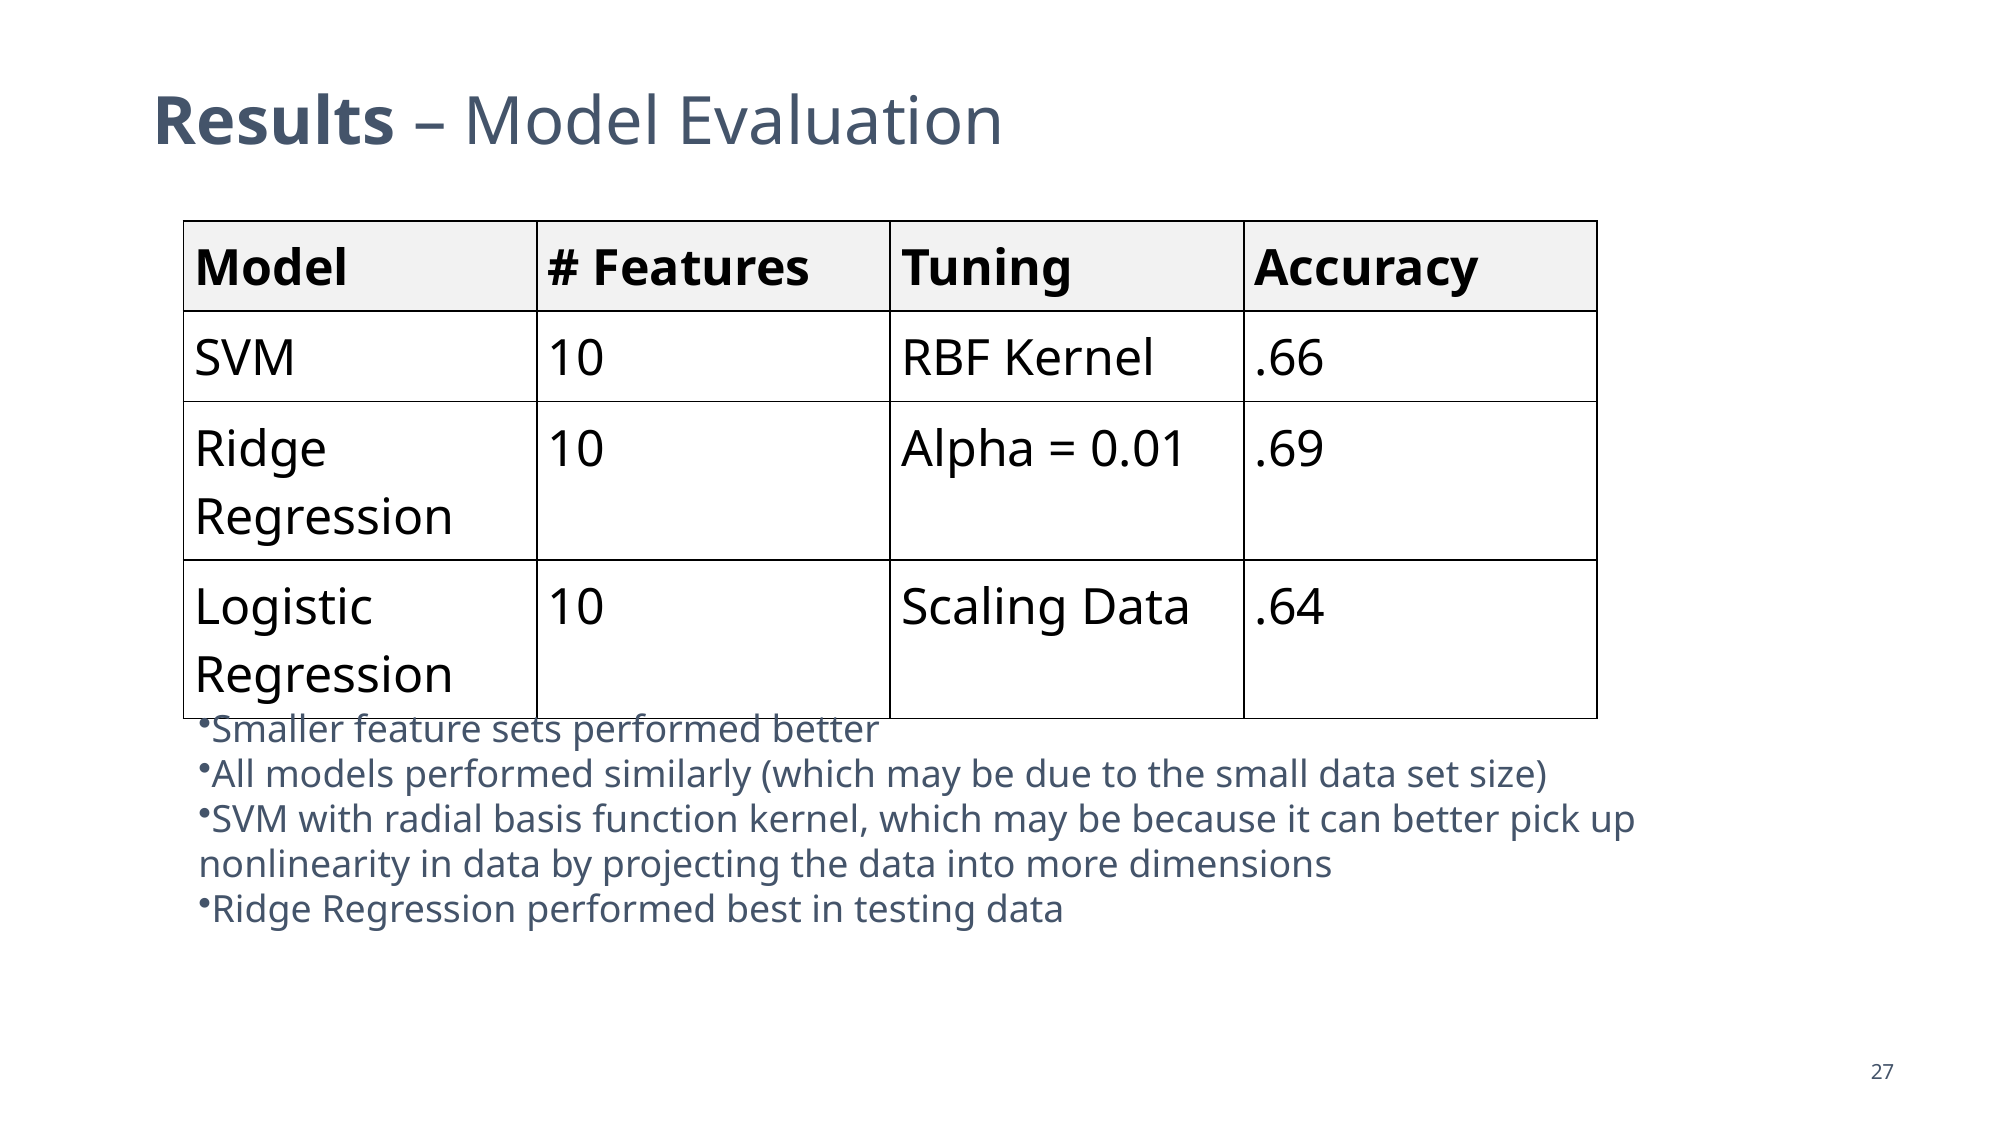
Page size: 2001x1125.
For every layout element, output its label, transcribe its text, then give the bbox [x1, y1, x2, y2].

slide_number 27 [1412, 1042, 1910, 1103]
table_header Accuracy [1245, 222, 1596, 310]
table_header Tuning [891, 222, 1243, 310]
table_cell .66 [1245, 312, 1596, 401]
table_cell .69 [1245, 402, 1596, 559]
table_cell 10 [538, 402, 889, 559]
table_cell 10 [538, 312, 889, 401]
table_cell .64 [1245, 561, 1596, 704]
table_cell Alpha = 0.01 [891, 402, 1243, 559]
table_header Model [184, 222, 536, 310]
table_cell Ridge Regression [184, 402, 536, 559]
table_cell SVM [184, 312, 536, 401]
title Results – Model Evaluation [138, 60, 1969, 186]
table_cell Logistic Regression [184, 561, 536, 704]
table_cell Scaling Data [891, 561, 1243, 704]
text_box Smaller feature sets performed better All models performed similarly (which may be due to the small data set size) SVM with radial basis function kernel, which may be because it can better pick up nonlinearity in data by projecting the data into more dimensions Ridge Regression performed best in testing data [183, 704, 1763, 931]
table_header # Features [538, 222, 889, 310]
table_cell RBF Kernel [891, 312, 1243, 401]
table_cell 10 [538, 561, 889, 704]
